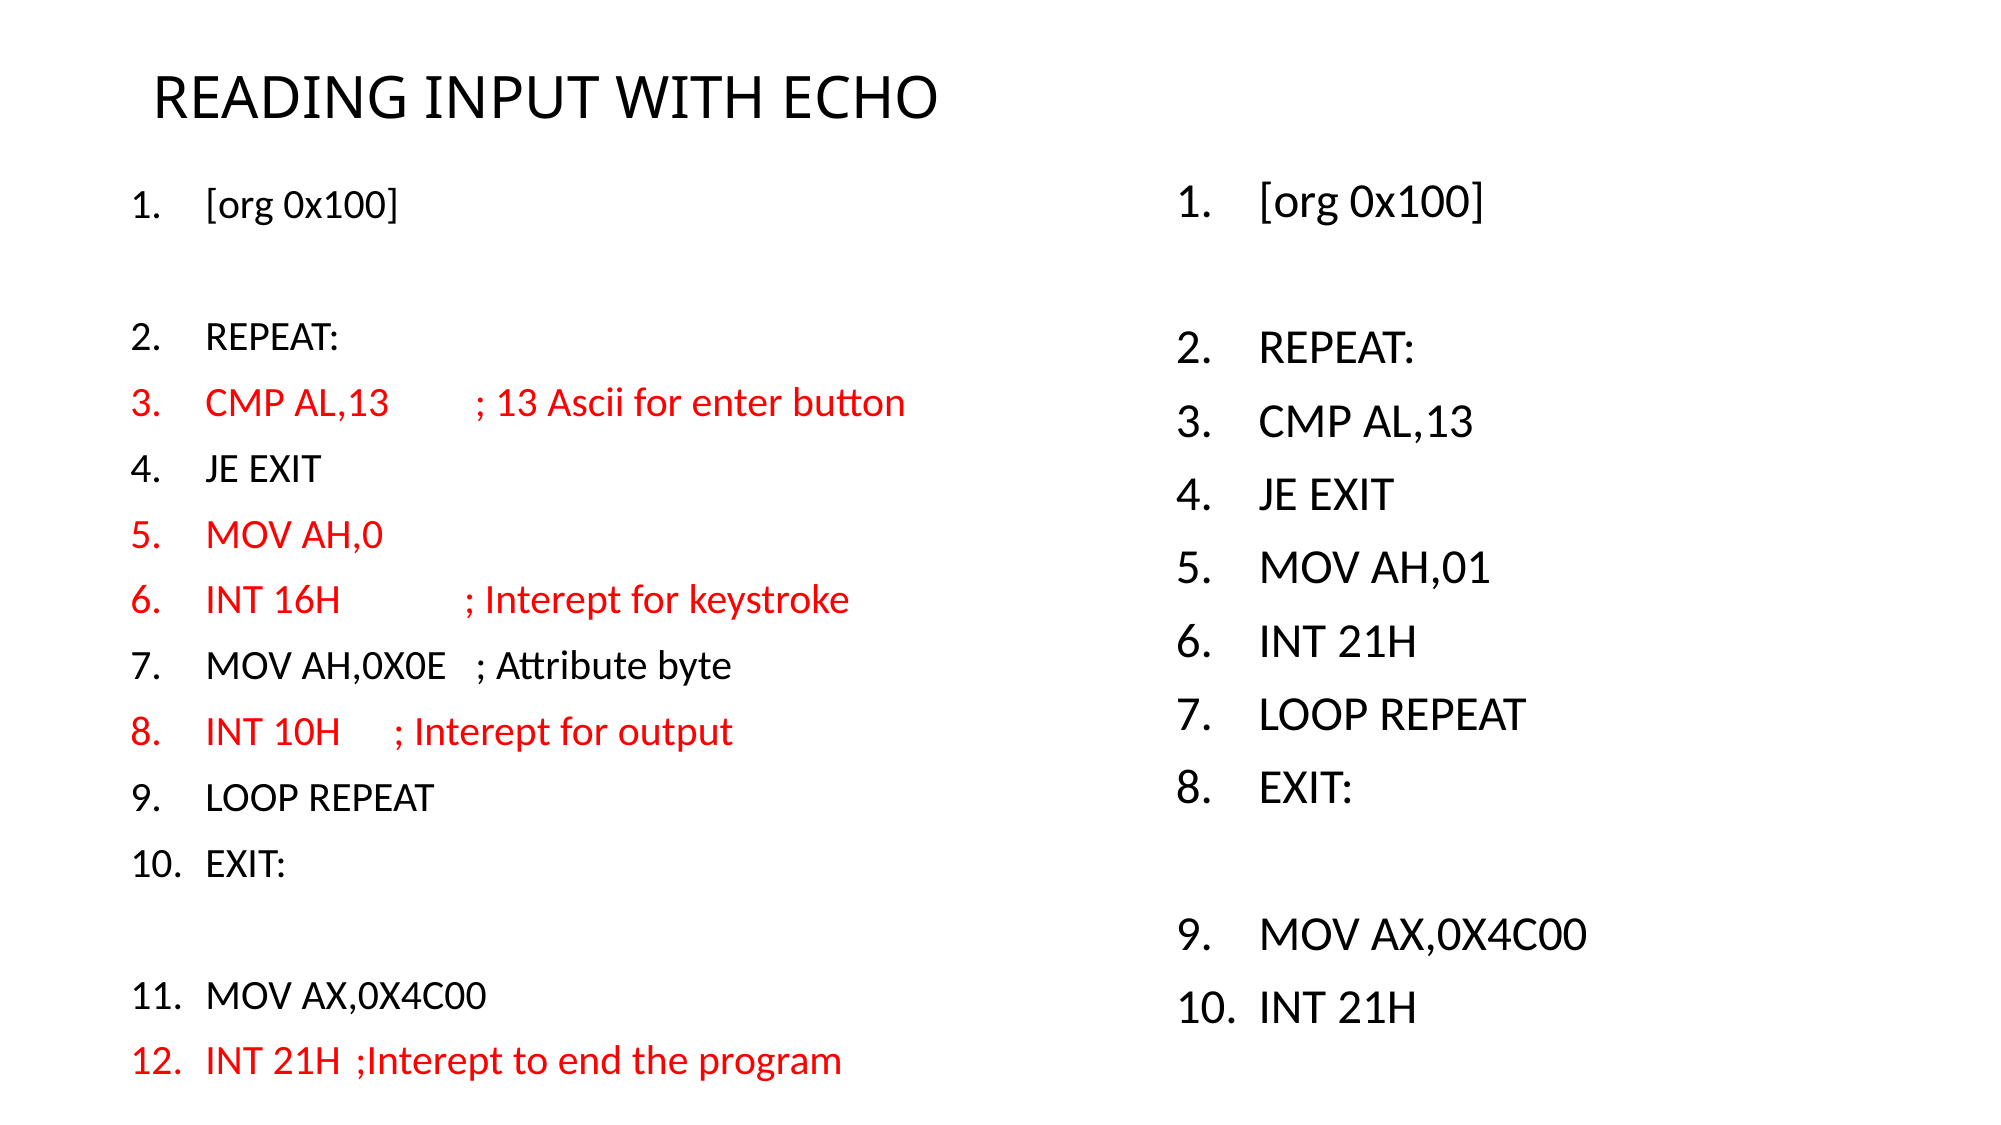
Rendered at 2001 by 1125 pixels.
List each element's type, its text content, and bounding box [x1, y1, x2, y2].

list [org 0x100] REPEAT: CMP AL,13 JE EXIT MOV AH,01 INT 21H LOOP REPEAT EXIT: MOV AX,0X4C00 INT 21H [1160, 166, 1863, 1044]
list [org 0x100] REPEAT: CMP AL,13 ; 13 Ascii for enter button JE EXIT MOV AH,0 INT 16H ; Interept for keystroke MOV AH,0X0E ; Attribute byte INT 10H ; Interept for output LOOP REPEAT EXIT: MOV AX,0X4C00 INT 21H ;Interept to end the program [115, 166, 1000, 1101]
title READING INPUT WITH ECHO [137, 59, 1863, 139]
